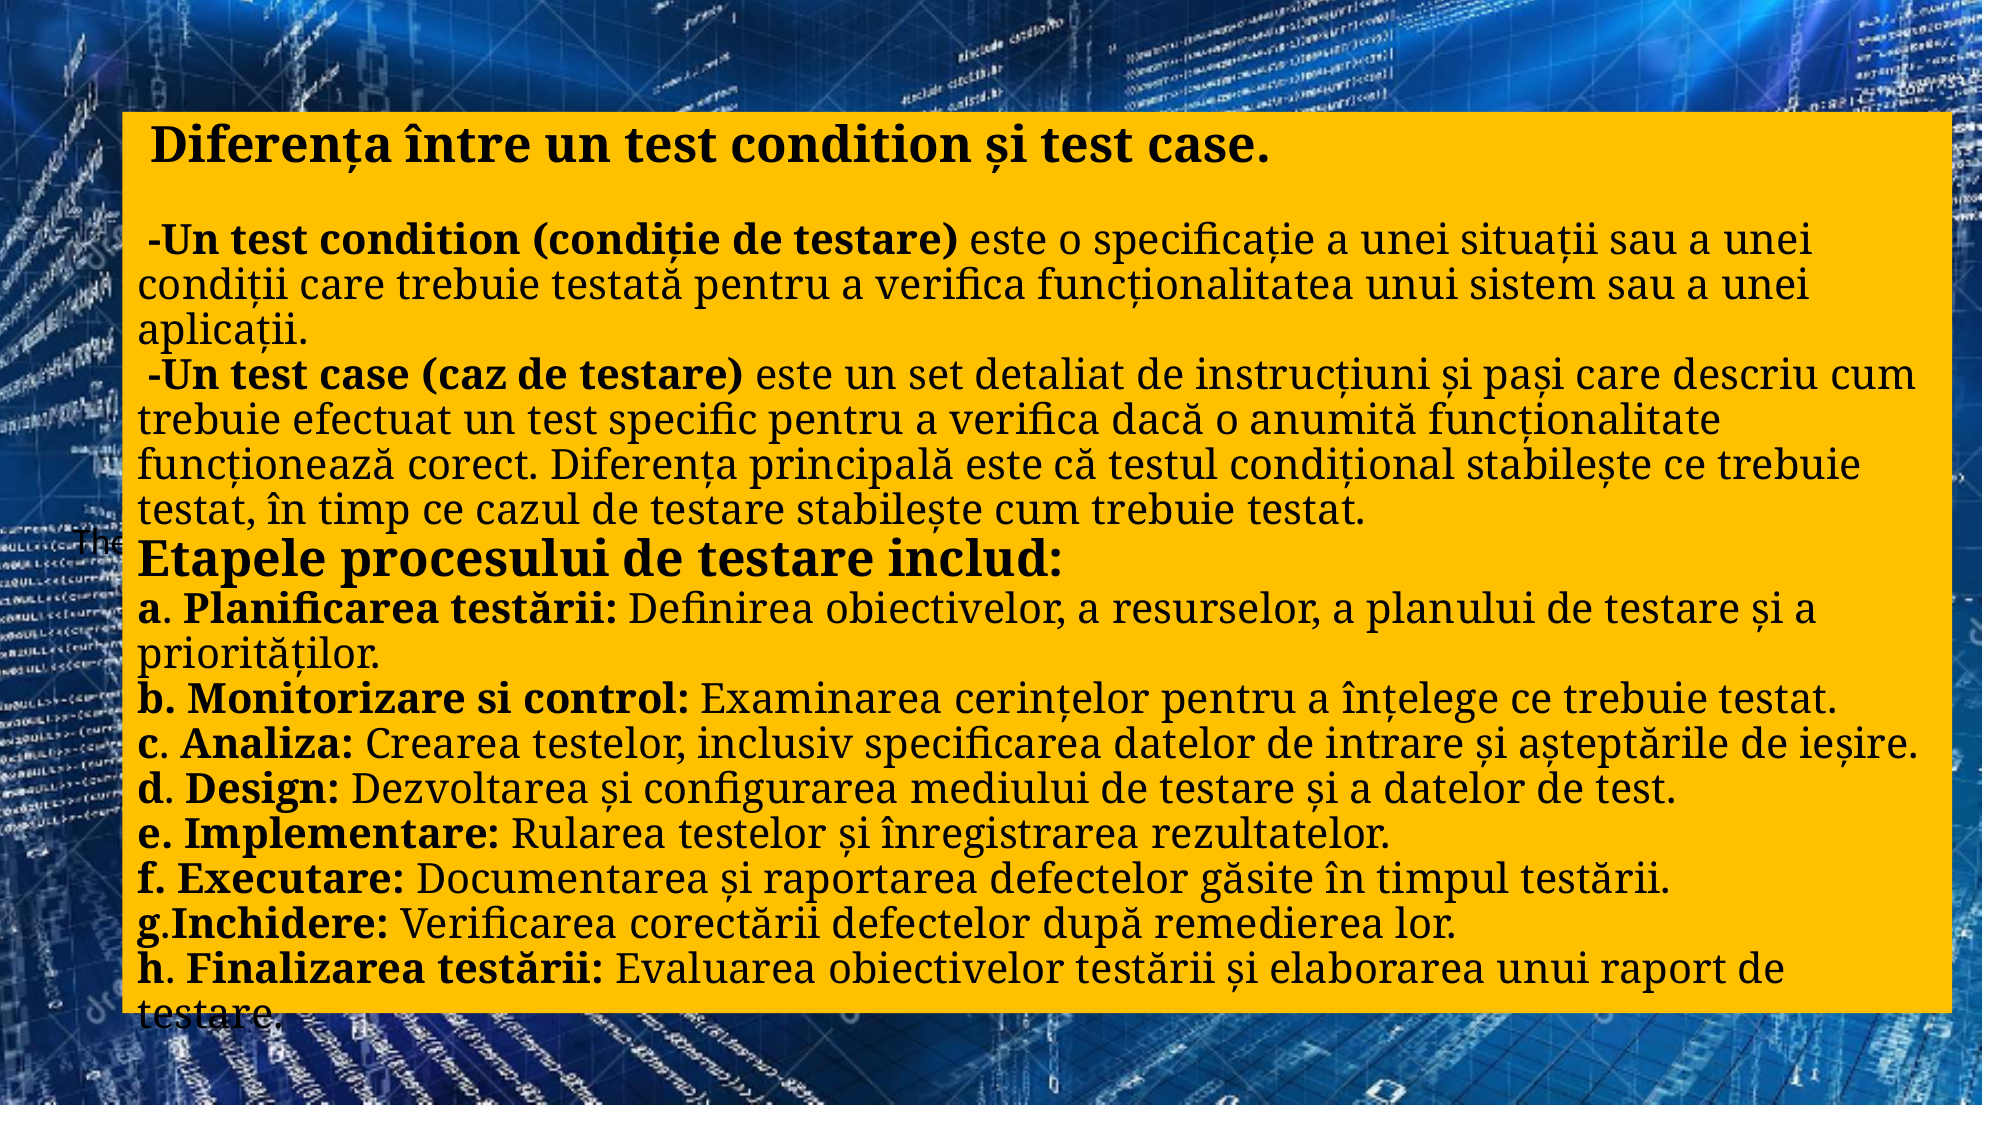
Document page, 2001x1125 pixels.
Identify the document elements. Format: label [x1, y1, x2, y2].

list [0, 0, 1982, 1105]
